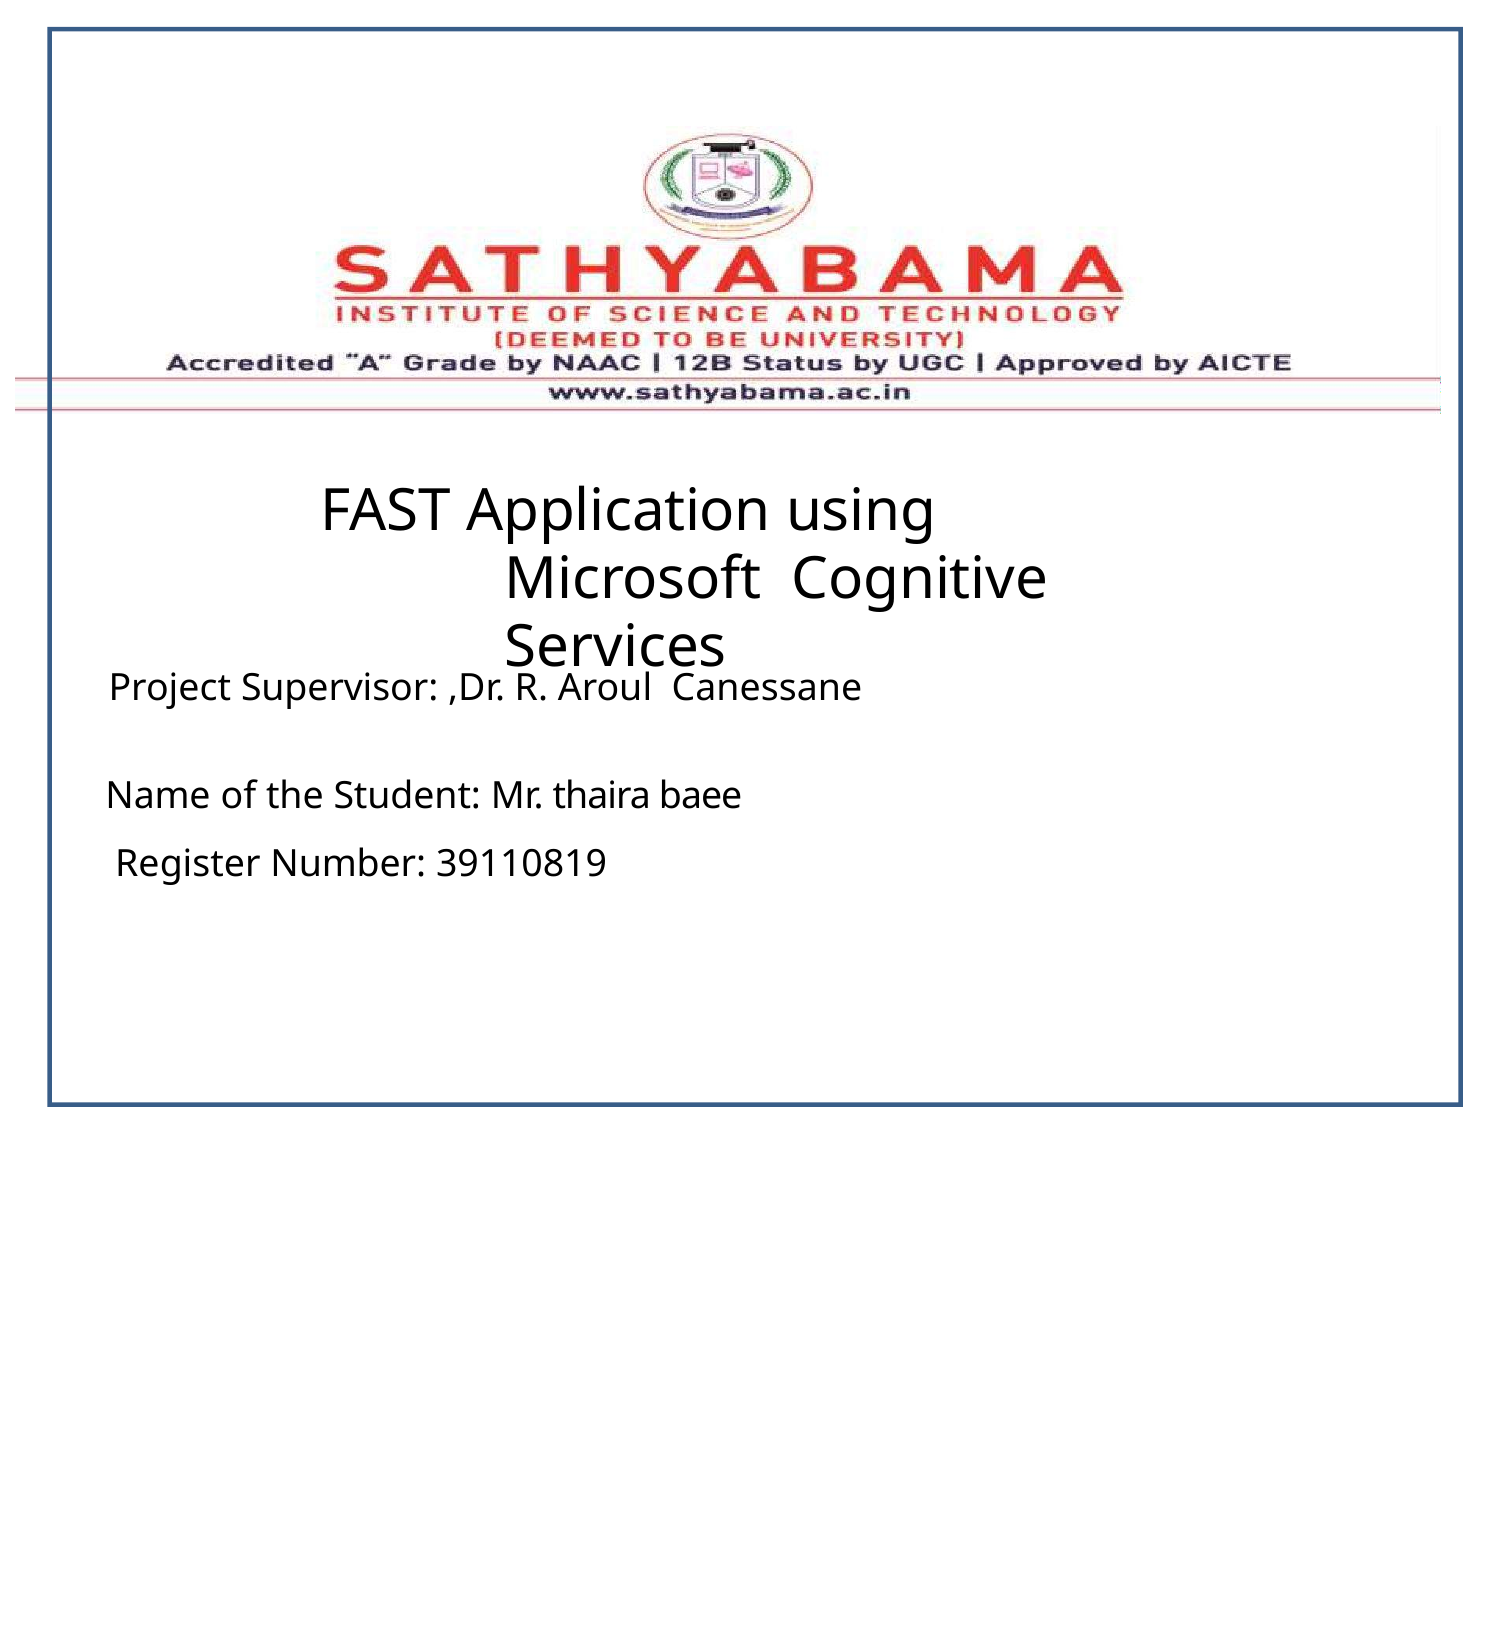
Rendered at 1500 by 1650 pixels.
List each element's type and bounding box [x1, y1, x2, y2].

text_box [15, 26, 1464, 1108]
